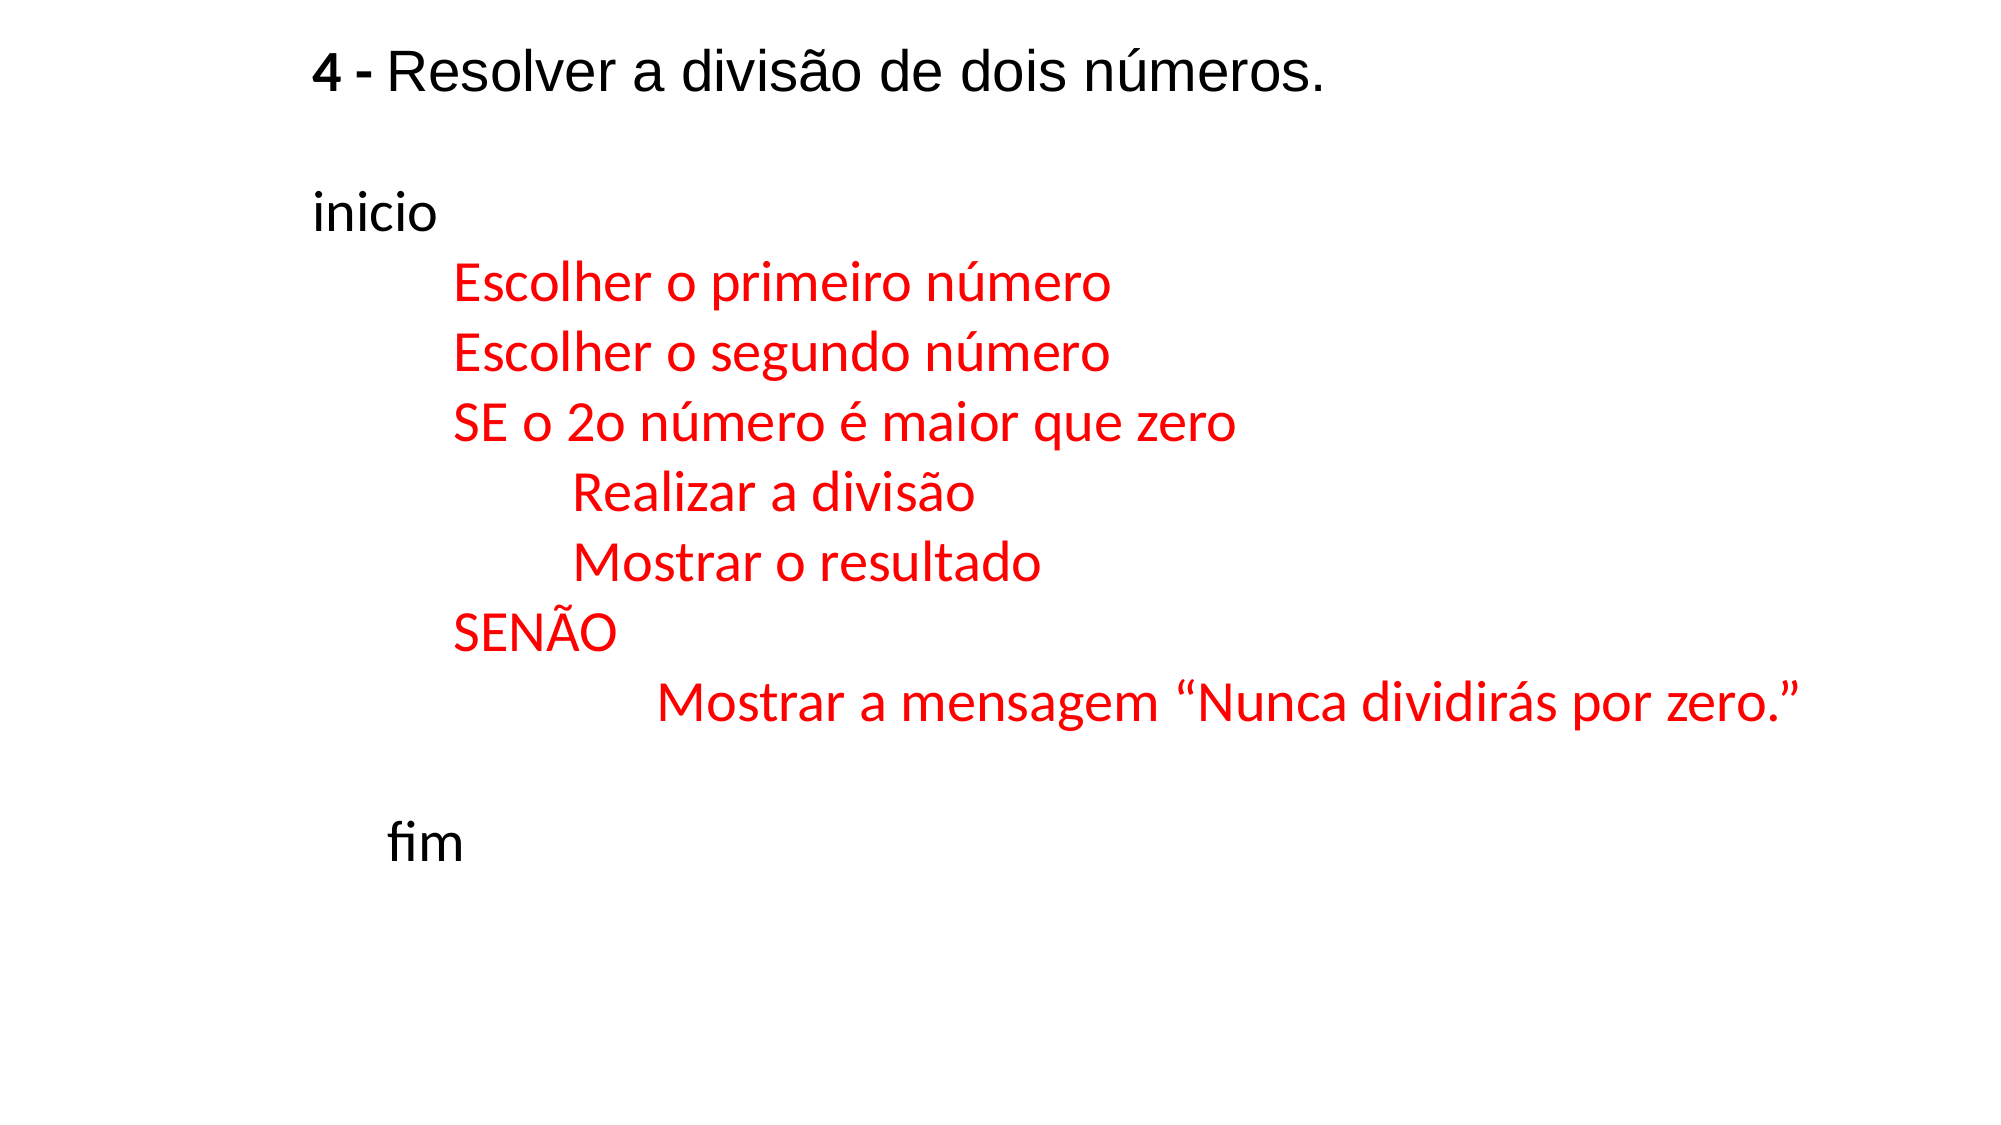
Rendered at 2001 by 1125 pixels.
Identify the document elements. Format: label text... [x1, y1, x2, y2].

text_box 4 - Resolver a divisão de dois números. inicio Escolher o primeiro número Escolher o segundo número SE o 2o número é maior que zero Realizar a divisão Mostrar o resultado SENÃO Mostrar a mensagem “Nunca dividirás por zero.” fim [312, 33, 1875, 951]
